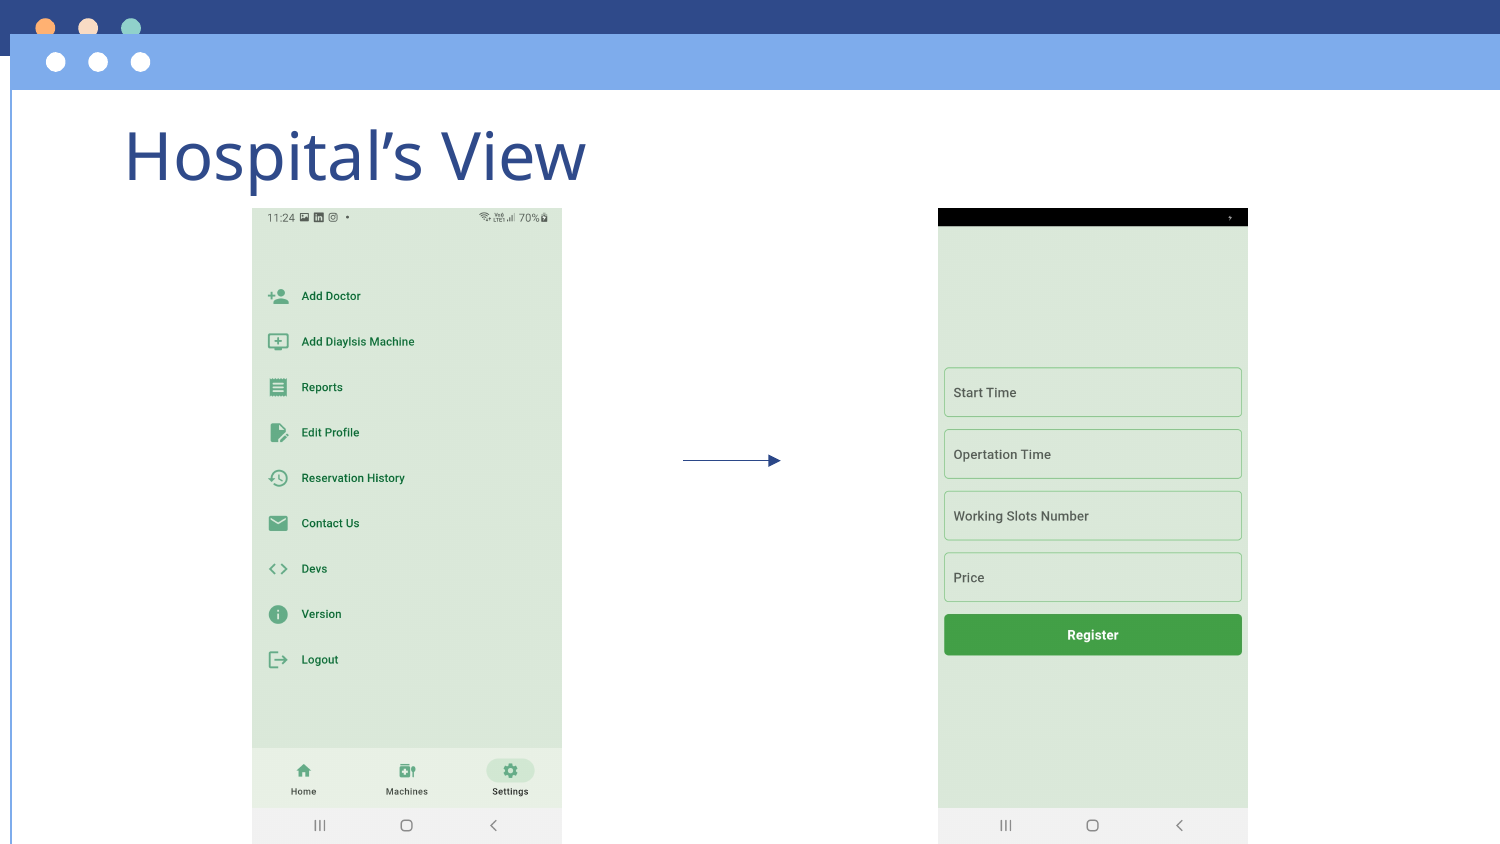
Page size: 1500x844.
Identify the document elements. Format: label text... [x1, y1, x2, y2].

picture [252, 208, 562, 844]
title Hospital’s View [34, 103, 603, 209]
picture [938, 208, 1248, 844]
